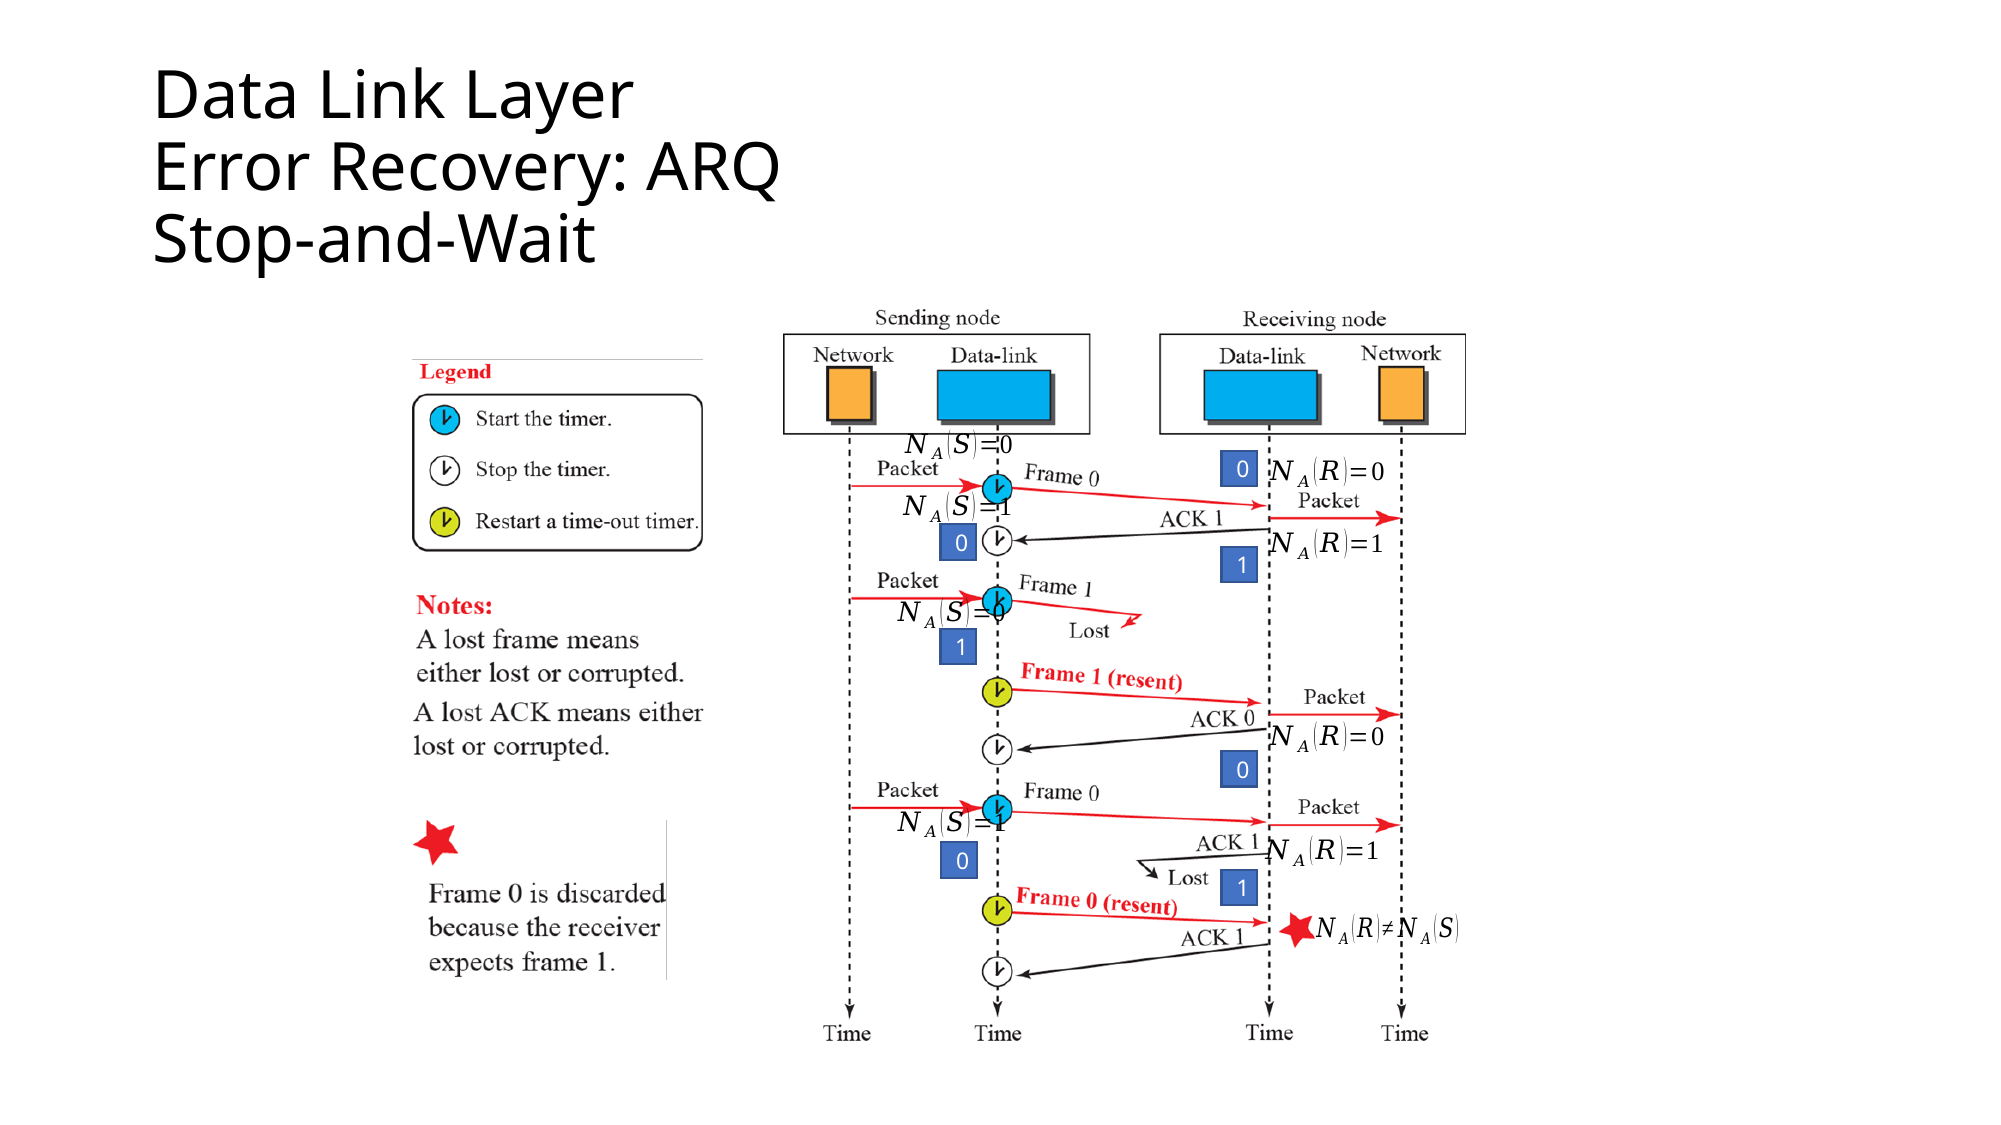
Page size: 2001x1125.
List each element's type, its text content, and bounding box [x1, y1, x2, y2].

title Data Link Layer Error Recovery: ARQ Stop-and-Wait [137, 59, 1863, 278]
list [412, 305, 1466, 1048]
